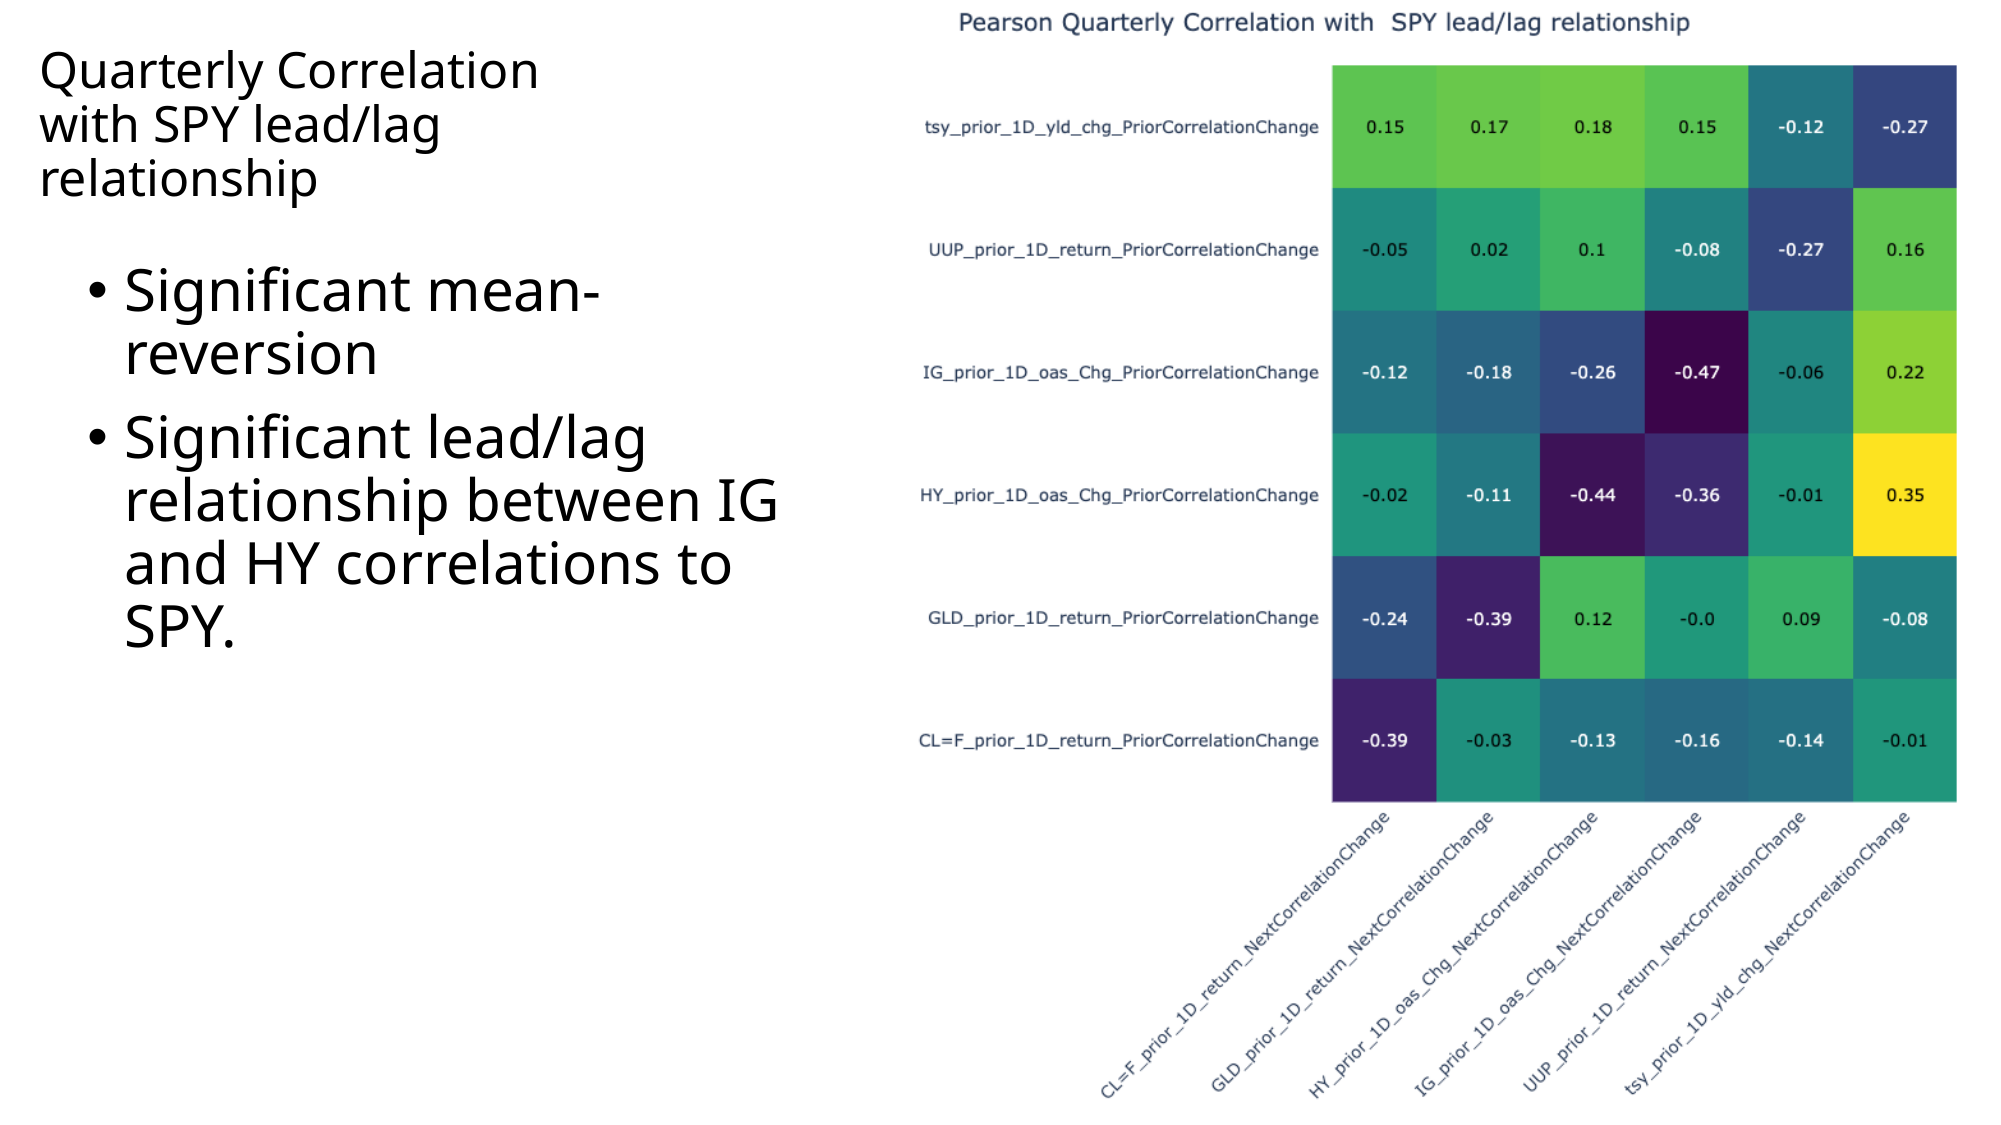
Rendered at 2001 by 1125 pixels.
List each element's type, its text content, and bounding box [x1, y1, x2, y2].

picture [901, 0, 1977, 1125]
title Quarterly Correlation with SPY lead/lag relationship [24, 20, 561, 231]
list Significant mean-reversion Significant lead/lag relationship between IG and HY correlations to SPY. [72, 253, 799, 938]
